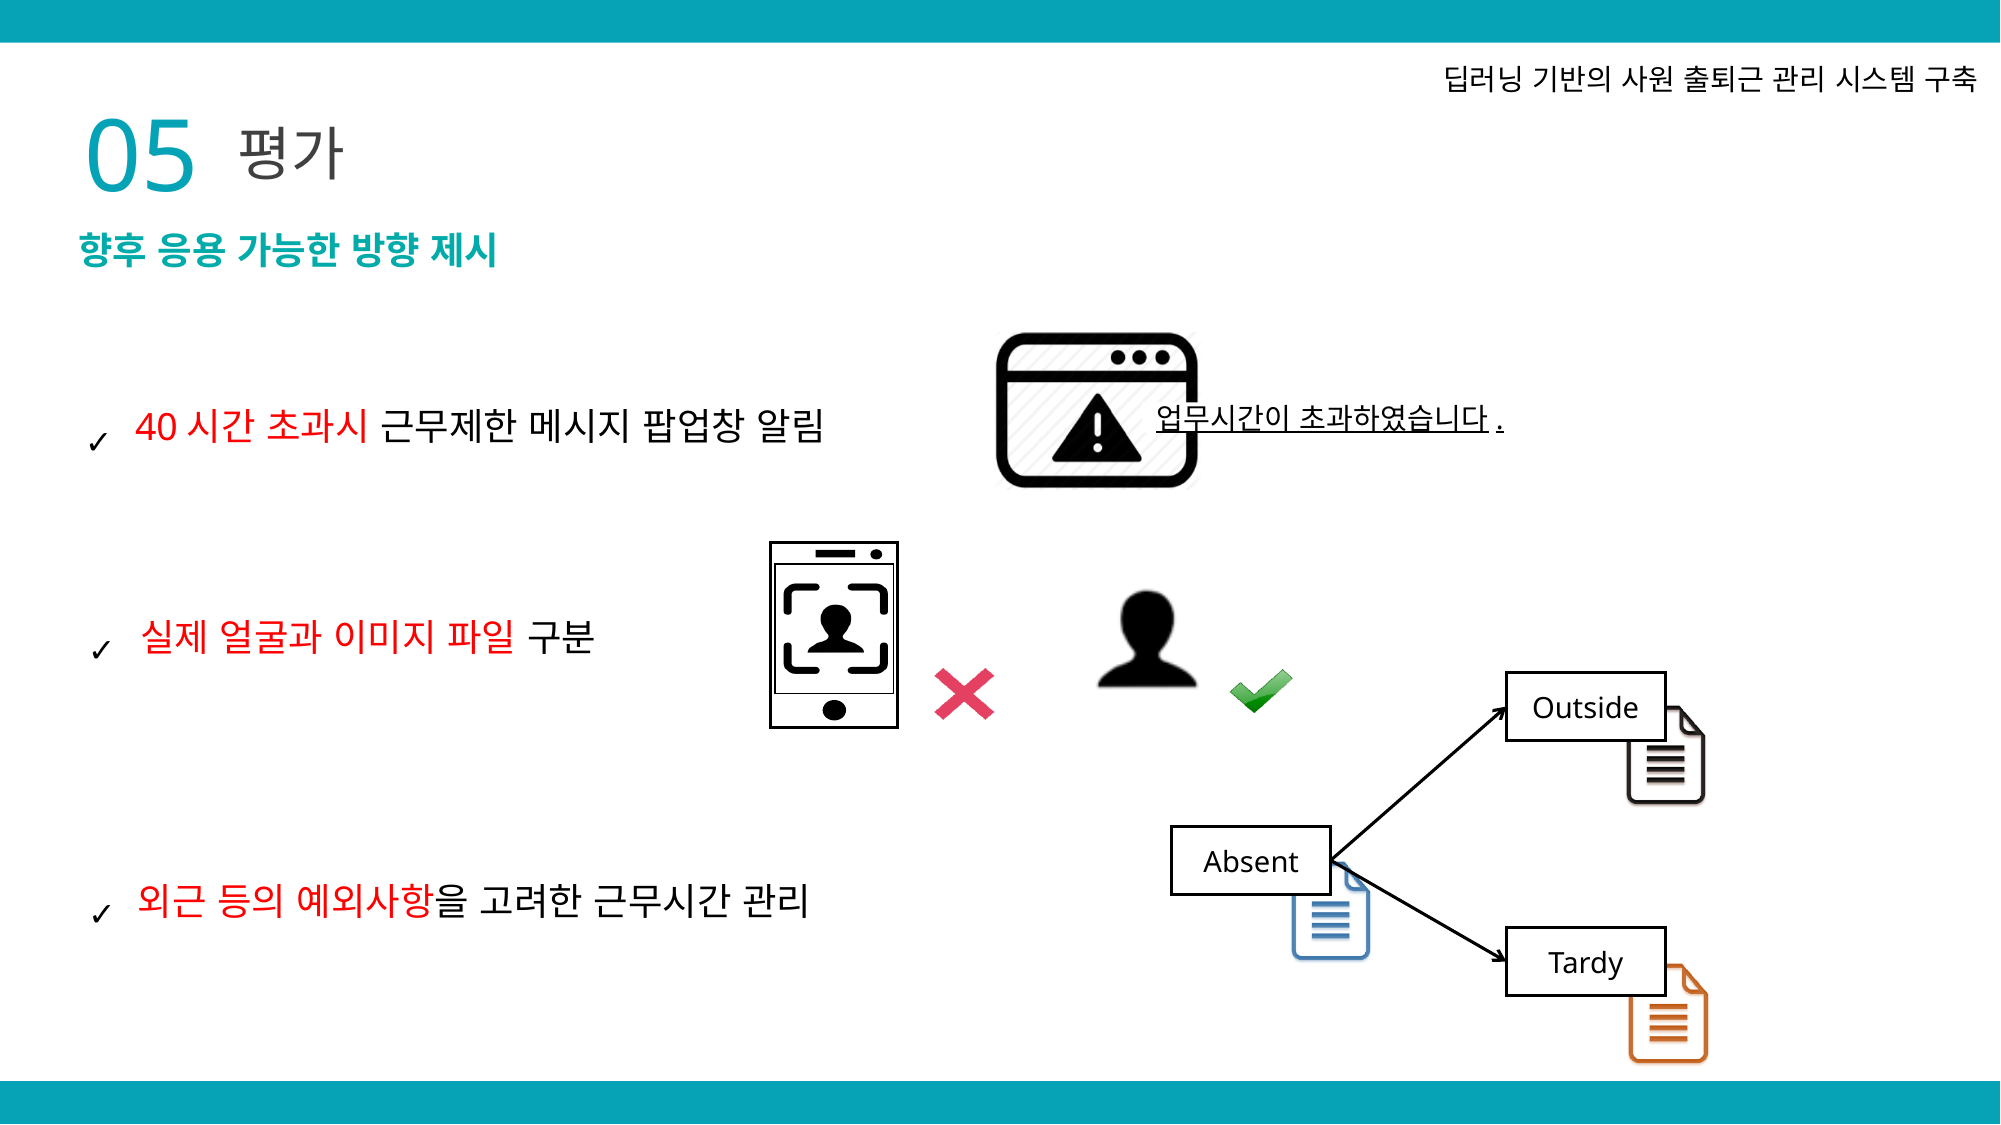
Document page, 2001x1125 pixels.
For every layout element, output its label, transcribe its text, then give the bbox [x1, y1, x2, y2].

picture [928, 653, 1000, 734]
text_box Absent [1171, 825, 1330, 895]
picture [1275, 854, 1386, 965]
text_box ✓ [67, 854, 136, 942]
text_box ✓ [64, 382, 133, 470]
text_box 05 [69, 83, 214, 219]
text_box 향후 응용 가능한 방향 제시 [63, 219, 1044, 280]
text_box Outside [1505, 672, 1666, 741]
text_box 40시간 초과시 근무제한 메시지 팝업창 알림 [133, 396, 841, 456]
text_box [1330, 706, 1507, 860]
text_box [770, 542, 898, 728]
picture [992, 332, 1202, 490]
picture [1088, 583, 1210, 703]
picture [1229, 669, 1293, 713]
text_box 업무시간이 초과하였습니다. [1202, 401, 1559, 434]
picture [1610, 698, 1721, 809]
text_box 딥러닝 기반의 사원 출퇴근 관리 시스템 구축 [992, 53, 2000, 104]
picture [1612, 956, 1724, 1068]
text_box 외근 등의 예외사항을 고려한 근무시간 관리 [136, 870, 827, 930]
text_box Tardy [1505, 927, 1666, 997]
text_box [1330, 860, 1507, 962]
text_box 실제 얼굴과 이미지 파일 구분 [136, 606, 611, 667]
text_box 평가 [223, 110, 360, 195]
text_box ✓ [67, 591, 136, 678]
